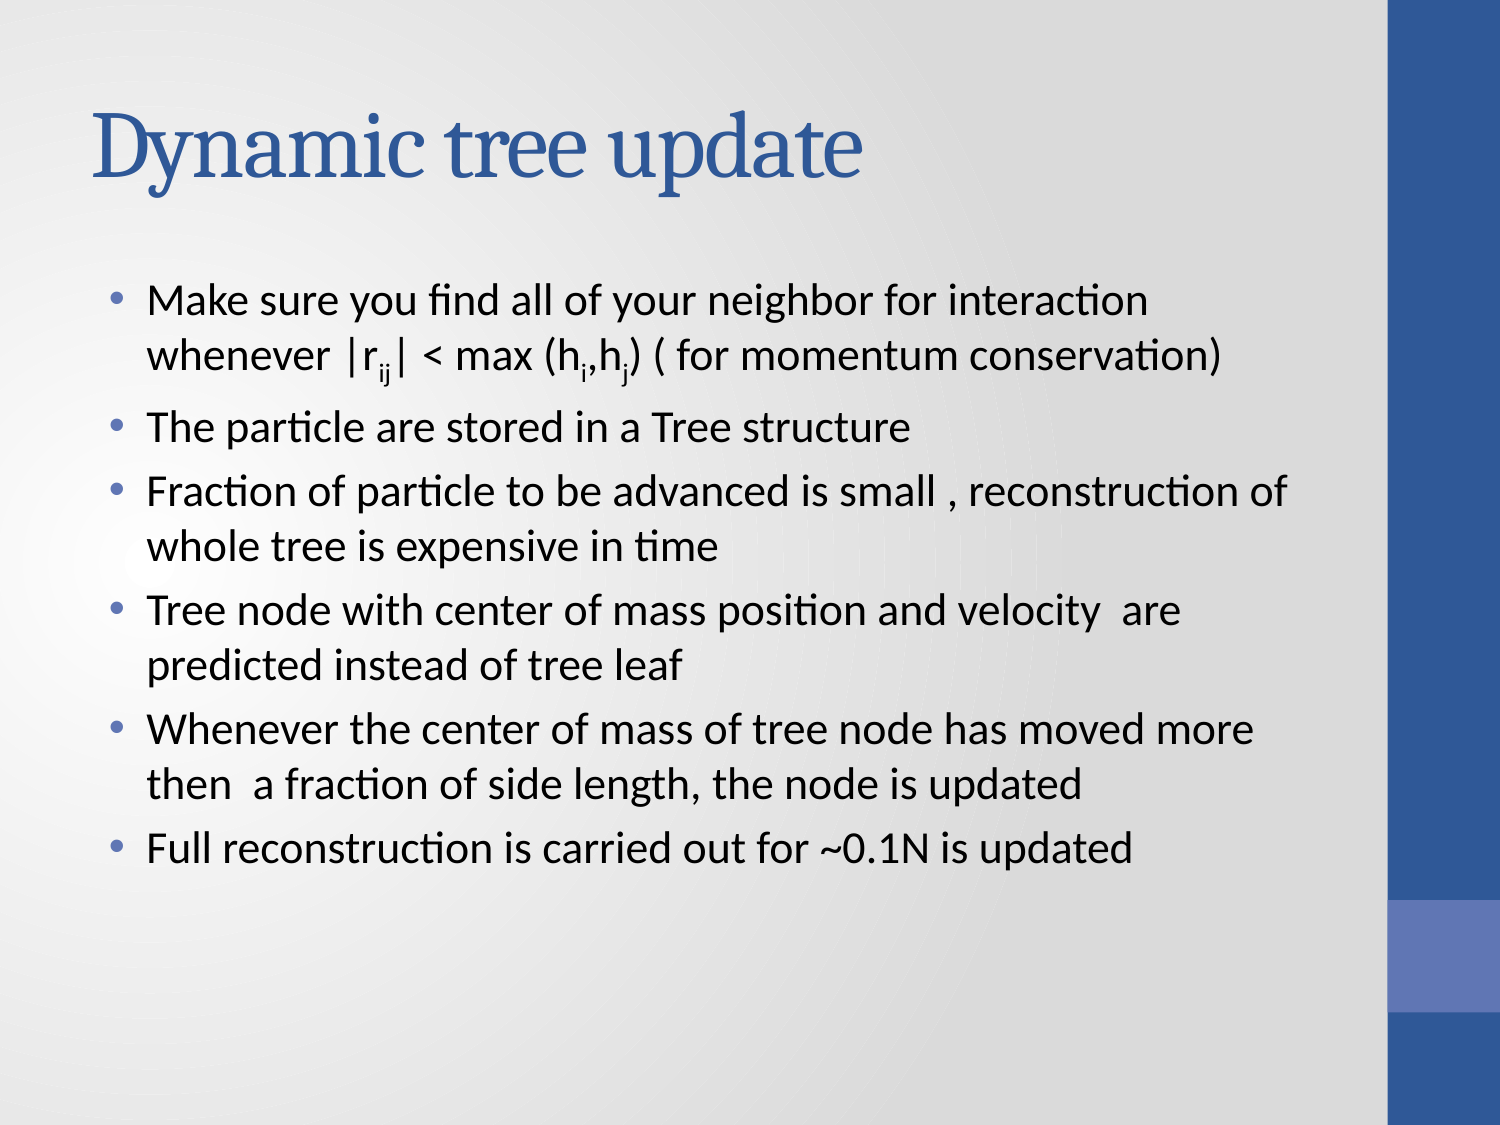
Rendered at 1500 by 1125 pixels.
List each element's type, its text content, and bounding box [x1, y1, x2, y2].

list Make sure you find all of your neighbor for interaction whenever |rij| < max (hi,hj) ( for momentum conservation) The particle are stored in a Tree structure Fraction of particle to be advanced is small , reconstruction of whole tree is expensive in time Tree node with center of mass position and velocity are predicted instead of tree leaf Whenever the center of mass of tree node has moved more then a fraction of side length, the node is updated Full reconstruction is carried out for ~0.1N is updated [75, 262, 1325, 1050]
title Dynamic tree update [75, 45, 1325, 233]
